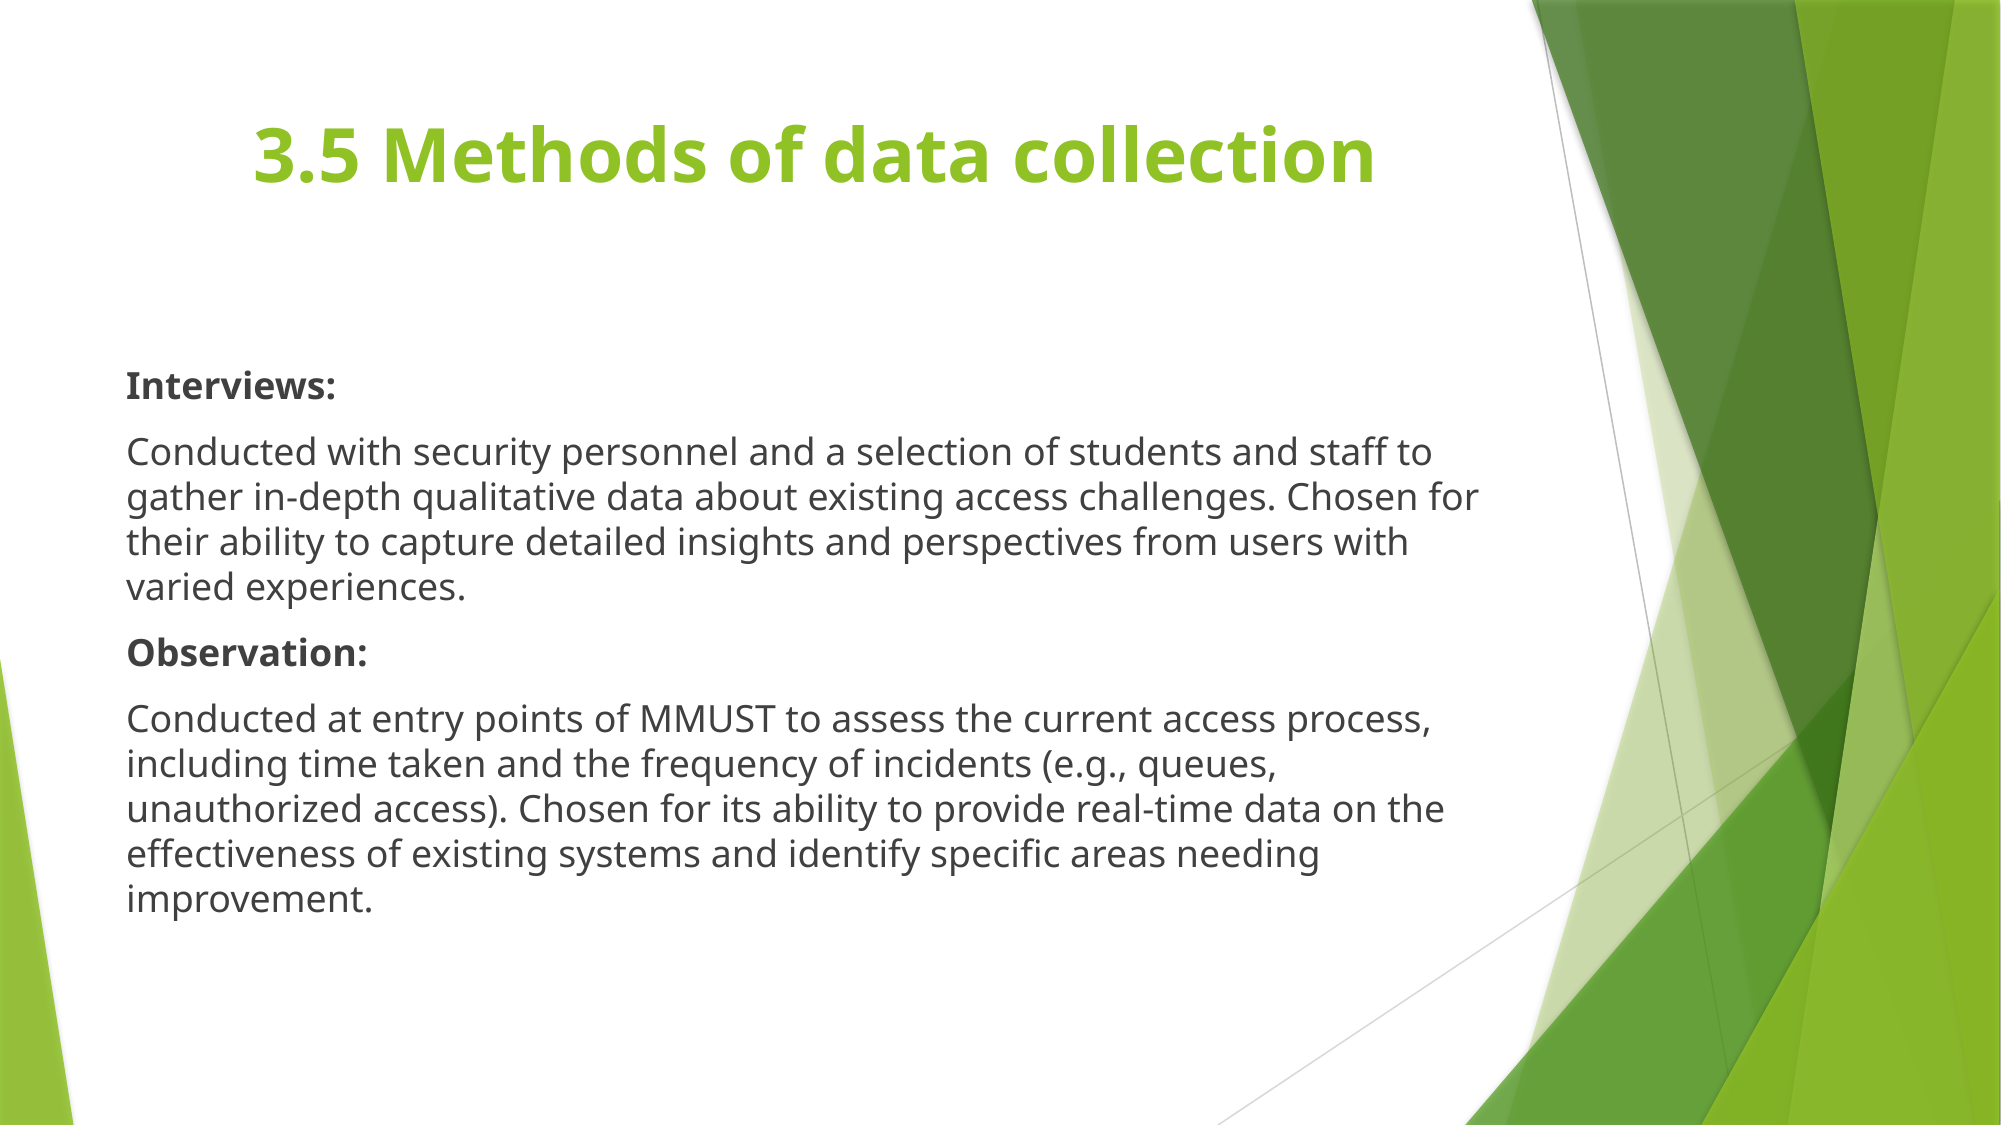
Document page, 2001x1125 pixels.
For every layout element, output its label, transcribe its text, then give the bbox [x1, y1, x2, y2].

list Interviews: Conducted with security personnel and a selection of students and staff to gather in-depth qualitative data about existing access challenges. Chosen for their ability to capture detailed insights and perspectives from users with varied experiences. Observation: Conducted at entry points of MMUST to assess the current access process, including time taken and the frequency of incidents (e.g., queues, unauthorized access). Chosen for its ability to provide real-time data on the effectiveness of existing systems and identify specific areas needing improvement. [111, 354, 1522, 992]
title 3.5 Methods of data collection [111, 99, 1522, 317]
